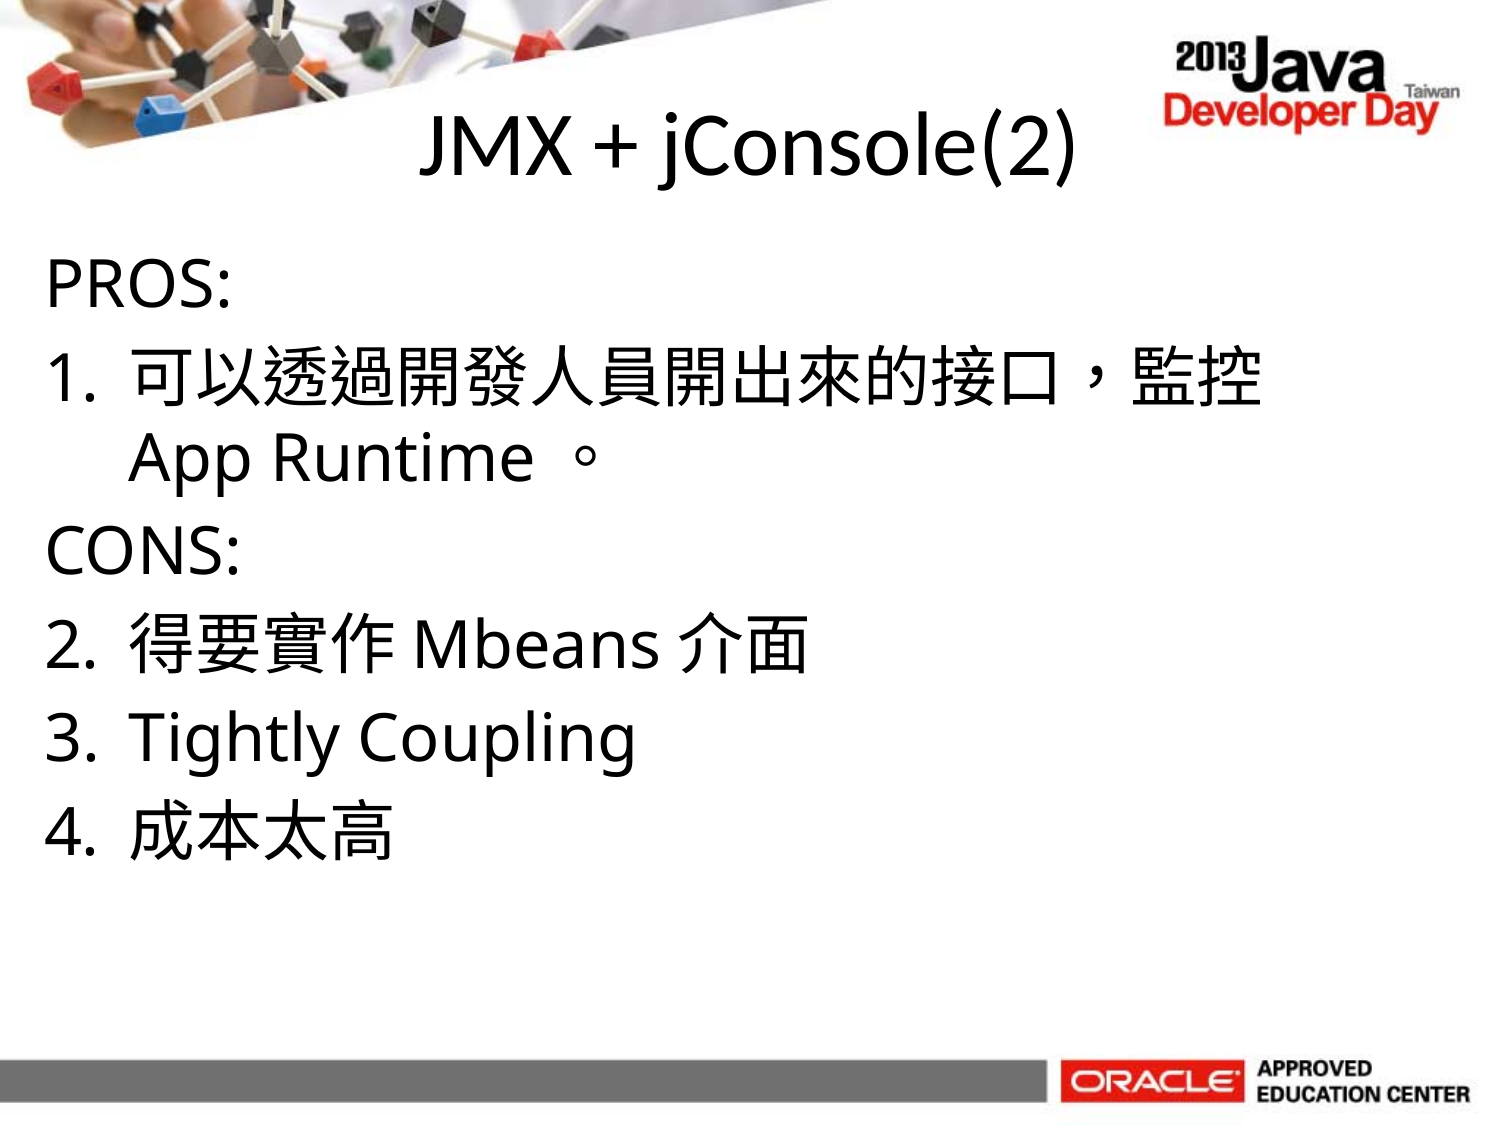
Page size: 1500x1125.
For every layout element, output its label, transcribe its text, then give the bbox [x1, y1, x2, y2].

title JMX + jConsole(2) [75, 45, 1425, 233]
picture [0, 0, 1500, 1125]
list PROS: 可以透過開發人員開出來的接口，監控App Runtime。 CONS: 得要實作Mbeans介面 Tightly Coupling 成本太高 [29, 233, 1341, 976]
